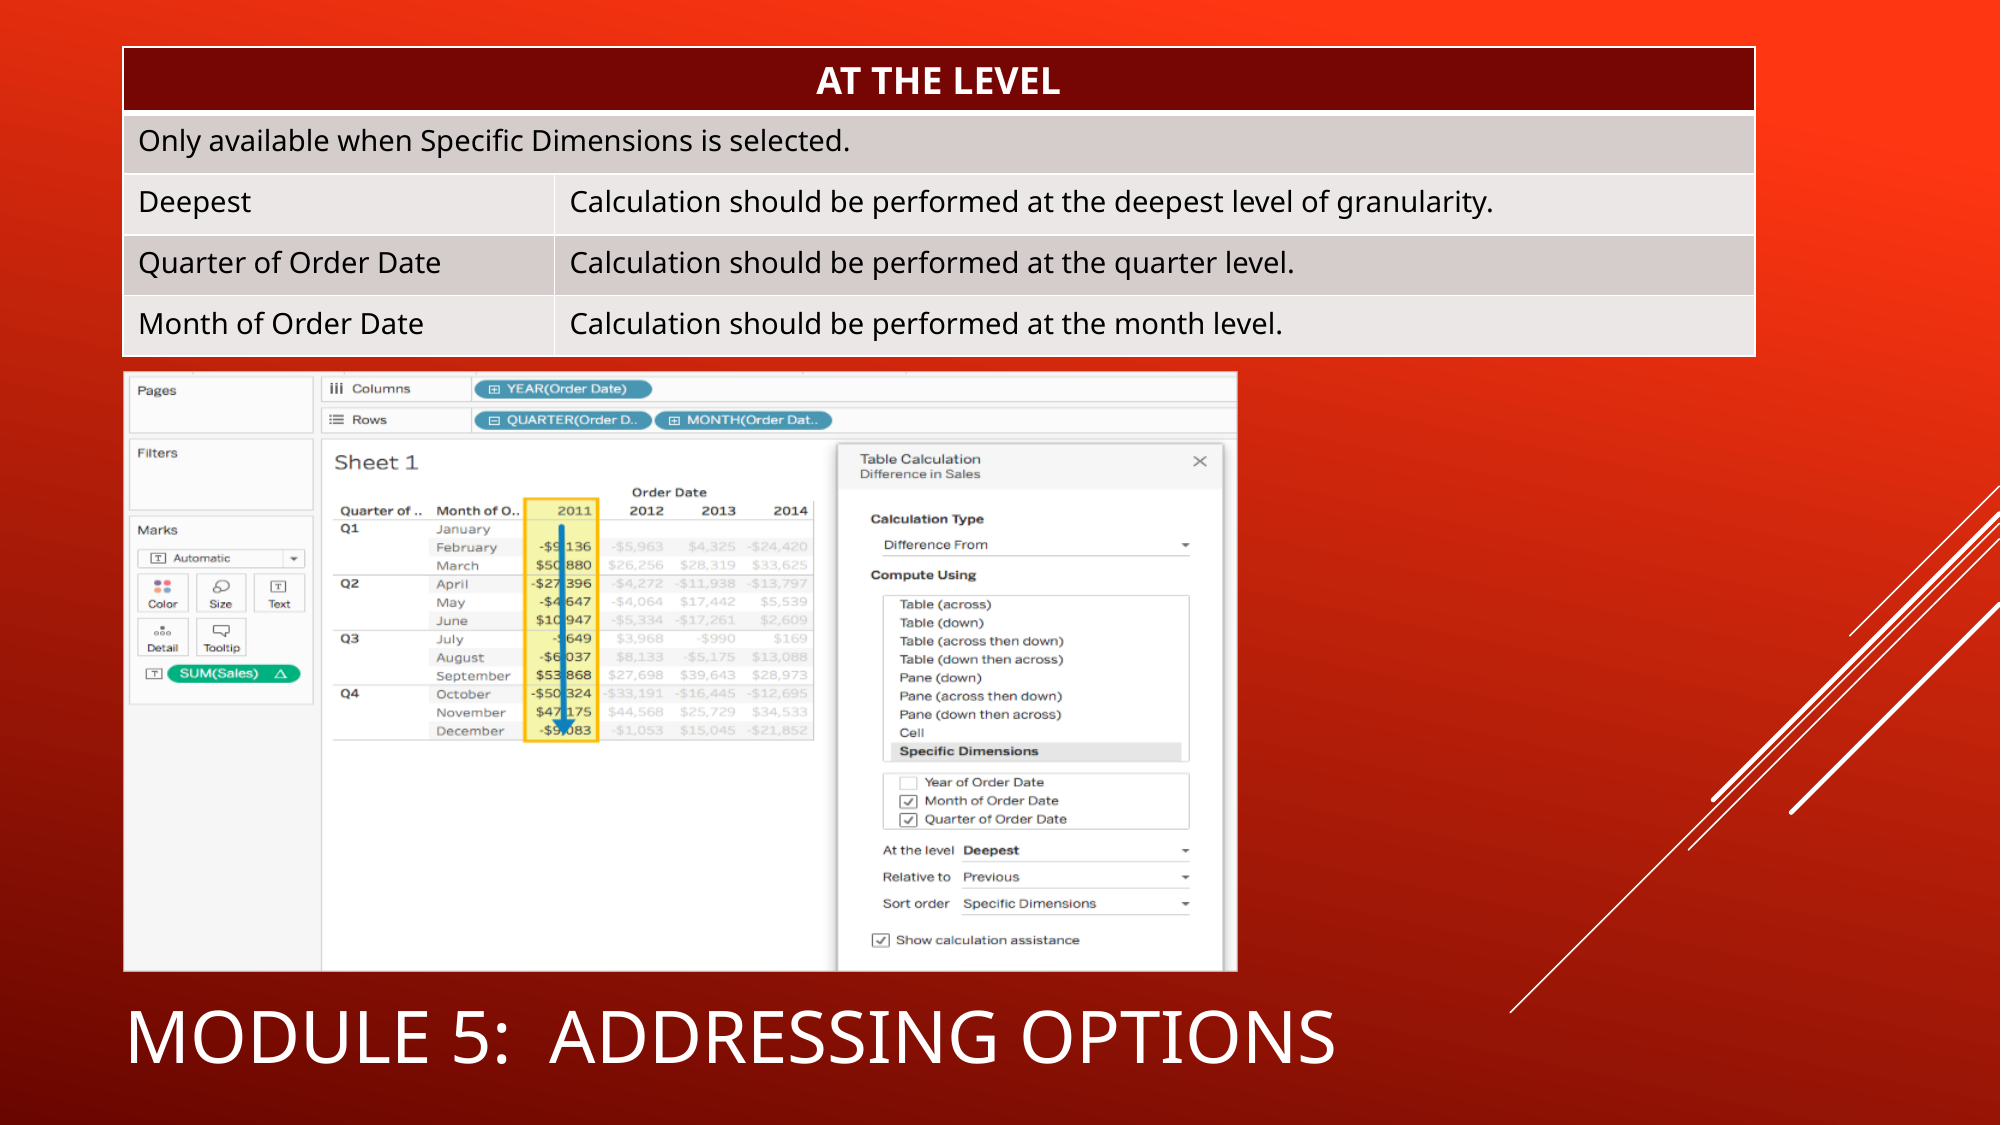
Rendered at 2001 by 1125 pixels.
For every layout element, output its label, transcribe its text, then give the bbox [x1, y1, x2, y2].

table_cell Quarter of Order Date [124, 236, 554, 295]
picture [122, 371, 1238, 973]
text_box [1510, 485, 2000, 1013]
table_header AT THE LEVEL [124, 48, 1754, 110]
table_cell Month of Order Date [124, 296, 554, 355]
table_cell Only available when Specific Dimensions is selected. [124, 116, 1754, 173]
text_box [0, 0, 2000, 1125]
table_cell Calculation should be performed at the deepest level of granularity. [555, 175, 1754, 234]
table_cell Calculation should be performed at the quarter level. [555, 236, 1754, 295]
title Module 5: addressing optionS [109, 983, 1673, 1086]
table_cell Calculation should be performed at the month level. [555, 296, 1754, 355]
table_cell Deepest [124, 175, 554, 234]
